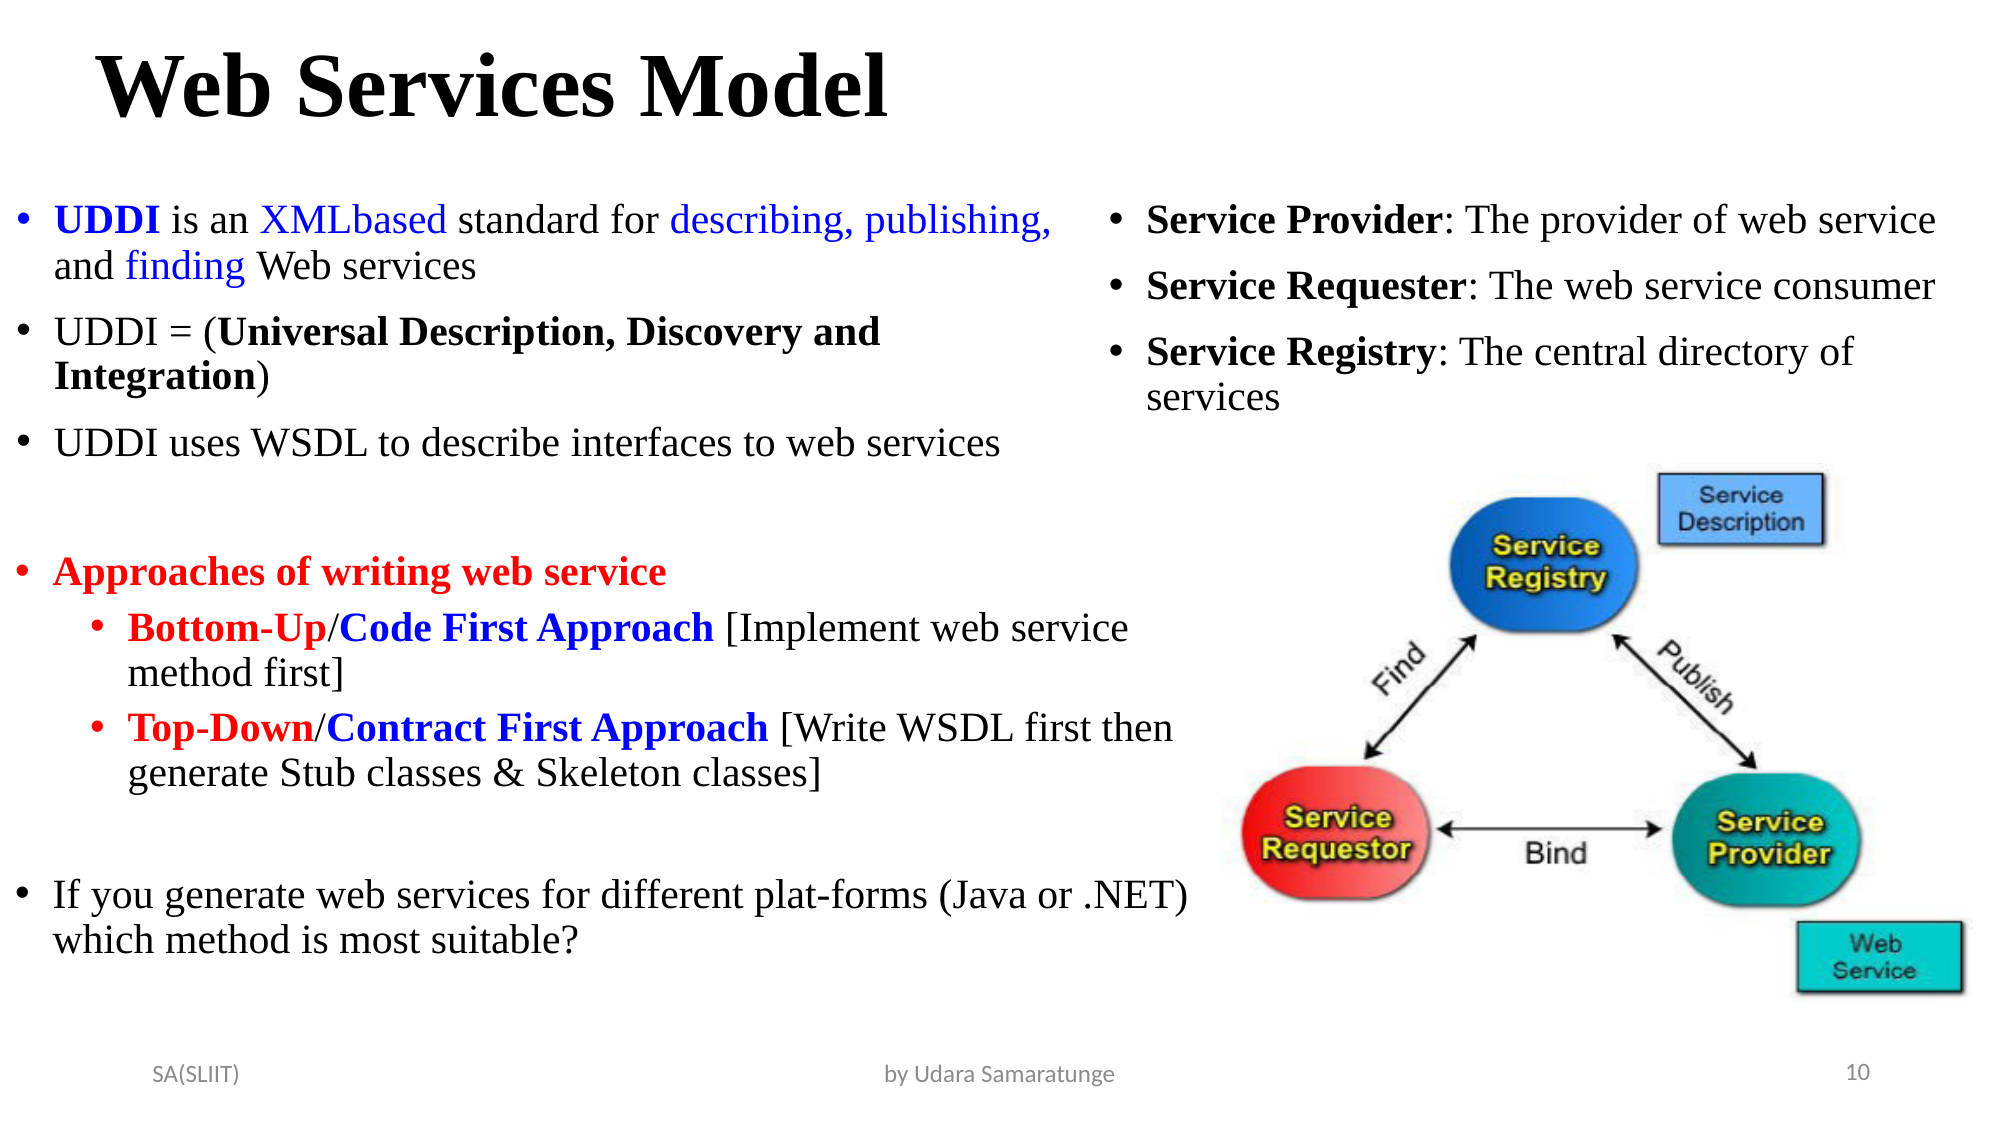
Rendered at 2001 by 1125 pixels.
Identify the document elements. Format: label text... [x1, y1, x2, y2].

list UDDI is an XMLbased standard for describing, publishing, and finding Web services UDDI = (Universal Description, Discovery and Integration) UDDI uses WSDL to describe interfaces to web services [1, 190, 1094, 479]
footer by Udara Samaratunge [662, 1042, 1338, 1103]
slide_number SA(SLIIT) [137, 1042, 588, 1103]
title Web Services Model [79, 22, 1805, 150]
picture [1220, 463, 1973, 1003]
slide_number 10 [1435, 1040, 1886, 1101]
text_box Service Provider: The provider of web service Service Requester: The web service consumer Service Registry: The central directory of services [1093, 190, 2000, 437]
text_box Approaches of writing web service Bottom-Up/Code First Approach [Implement web service method first] Top-Down/Contract First Approach [Write WSDL first then generate Stub classes & Skeleton classes] If you generate web services for different plat-forms (Java or .NET) which method is most suitable? [0, 542, 1215, 1003]
